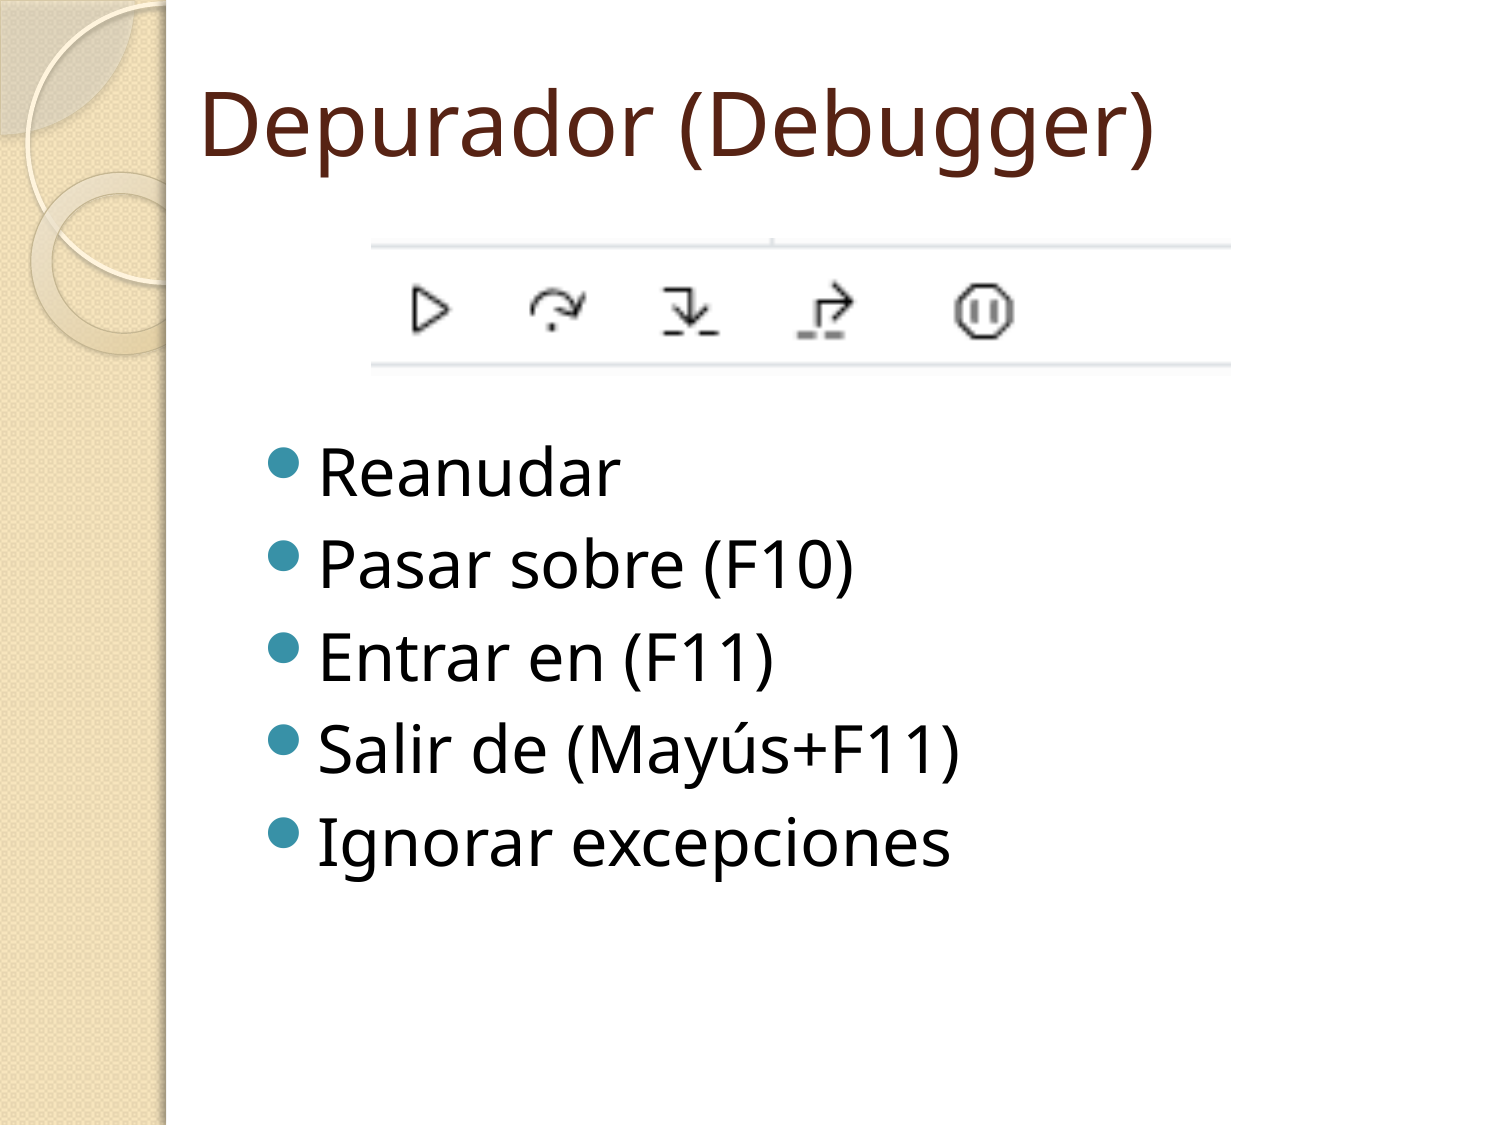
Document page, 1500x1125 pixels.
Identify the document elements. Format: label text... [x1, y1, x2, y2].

list Reanudar Pasar sobre (F10) Entrar en (F11) Salir de (Mayús+F11) Ignorar excepciones [235, 237, 1466, 1025]
picture [371, 238, 1231, 377]
title Depurador (Debugger) [183, 45, 1466, 197]
